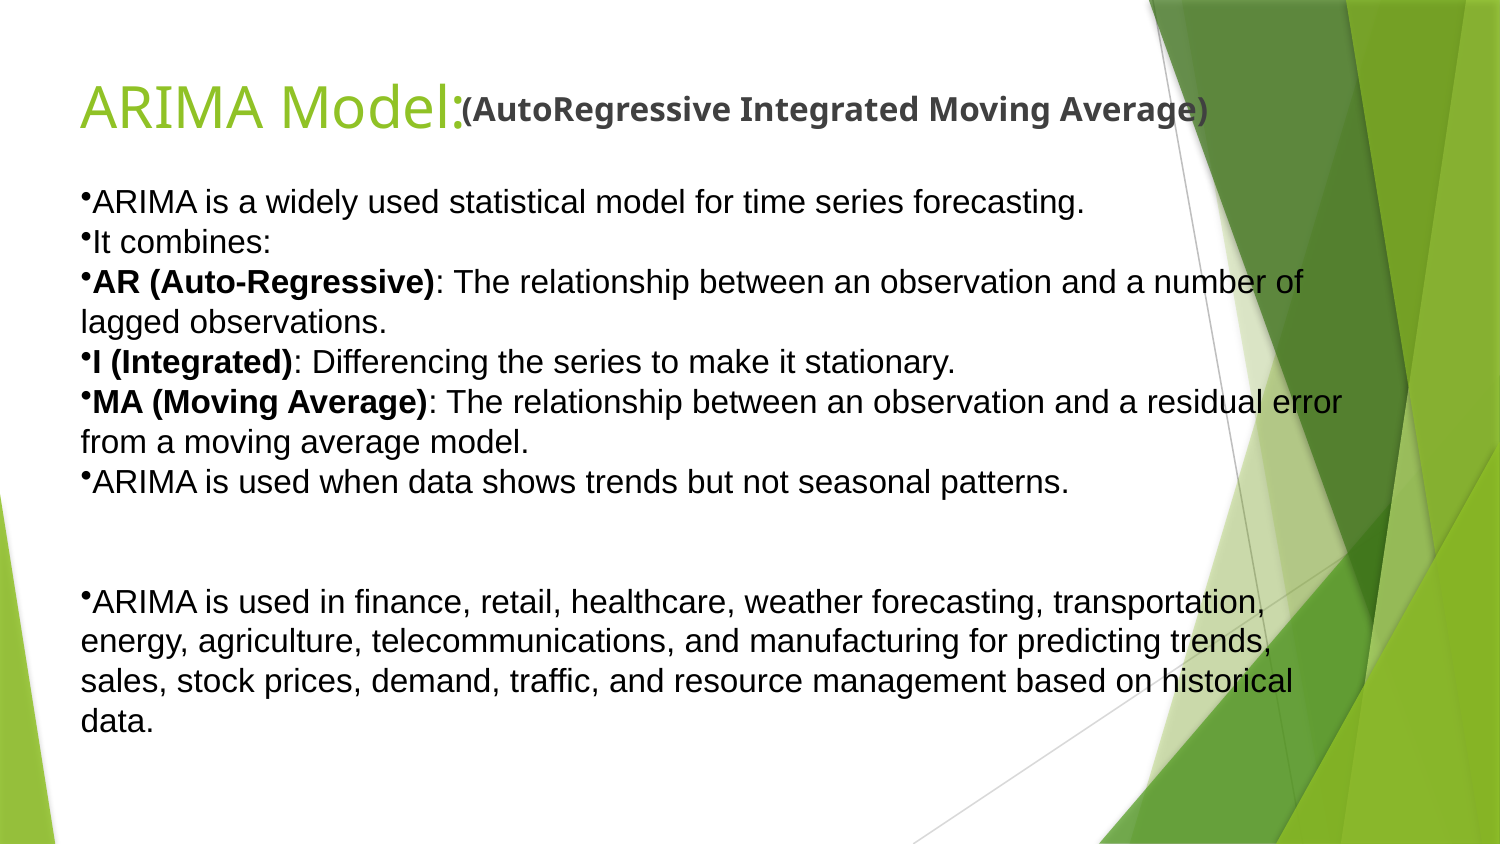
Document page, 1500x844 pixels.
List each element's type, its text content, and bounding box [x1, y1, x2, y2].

subtitle (AutoRegressive Integrated Moving Average) [446, 0, 1500, 361]
text_box ARIMA is a widely used statistical model for time series forecasting. It combines: AR (Auto-Regressive): The relationship between an observation and a number of lagged observations. I (Integrated): Differencing the series to make it stationary. MA (Moving Average): The relationship between an observation and a residual error from a moving average model. ARIMA is used when data shows trends but not seasonal patterns. ARIMA is used in finance, retail, healthcare, weather forecasting, transportation, energy, agriculture, telecommunications, and manufacturing for predicting trends, sales, stock prices, demand, traffic, and resource management based on historical data. [65, 133, 1385, 747]
title ARIMA Model: [65, 55, 446, 133]
